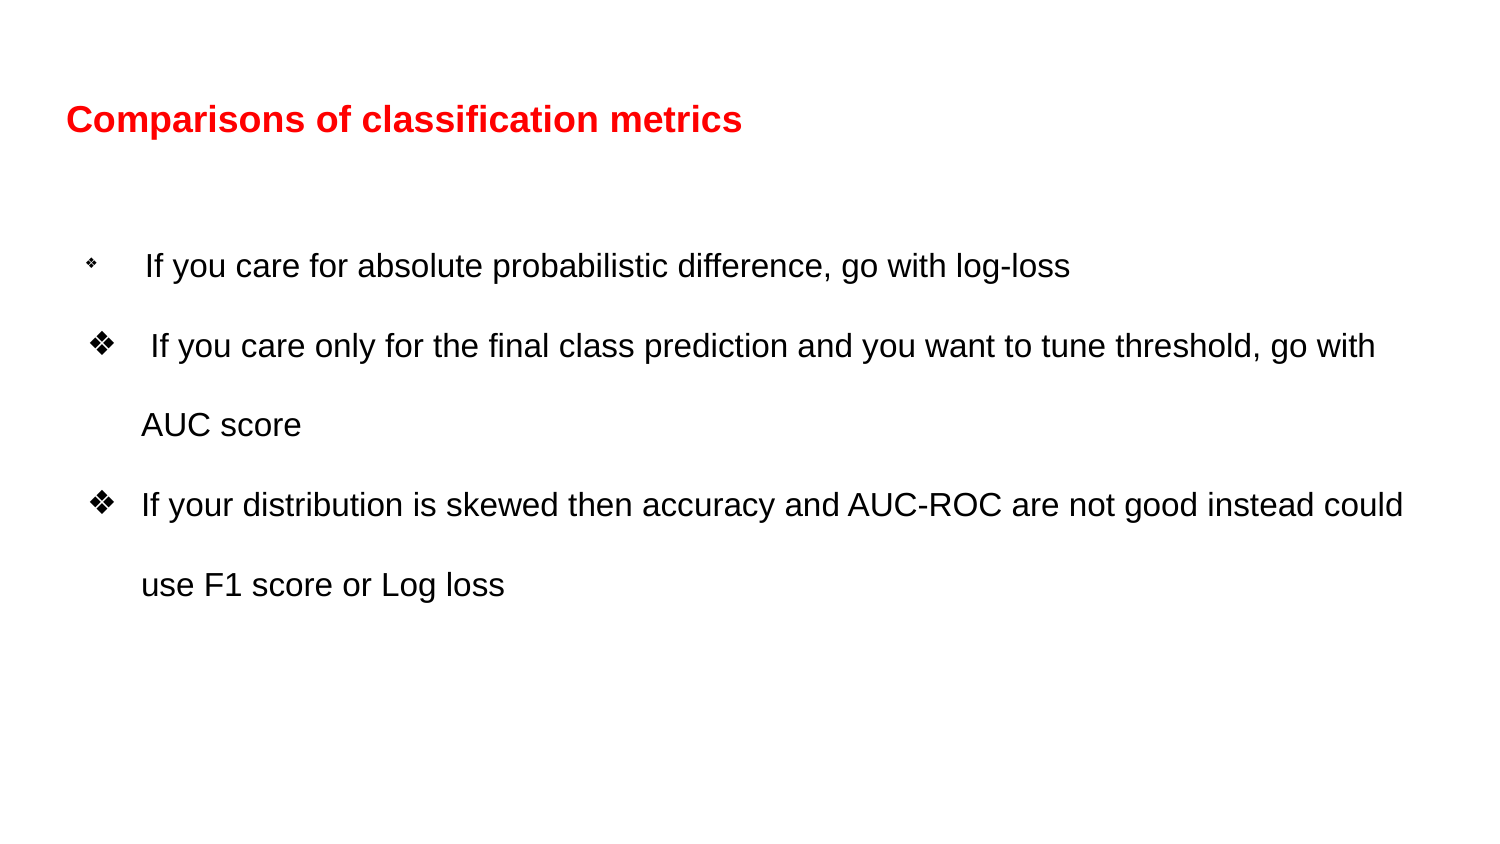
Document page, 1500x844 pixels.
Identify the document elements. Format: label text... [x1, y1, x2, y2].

list If you care for absolute probabilistic difference, go with log-loss If you care only for the final class prediction and you want to tune threshold, go with AUC score If your distribution is skewed then accuracy and AUC-ROC are not good instead could use F1 score or Log loss [51, 189, 1449, 750]
title Comparisons of classification metrics [51, 72, 1449, 167]
